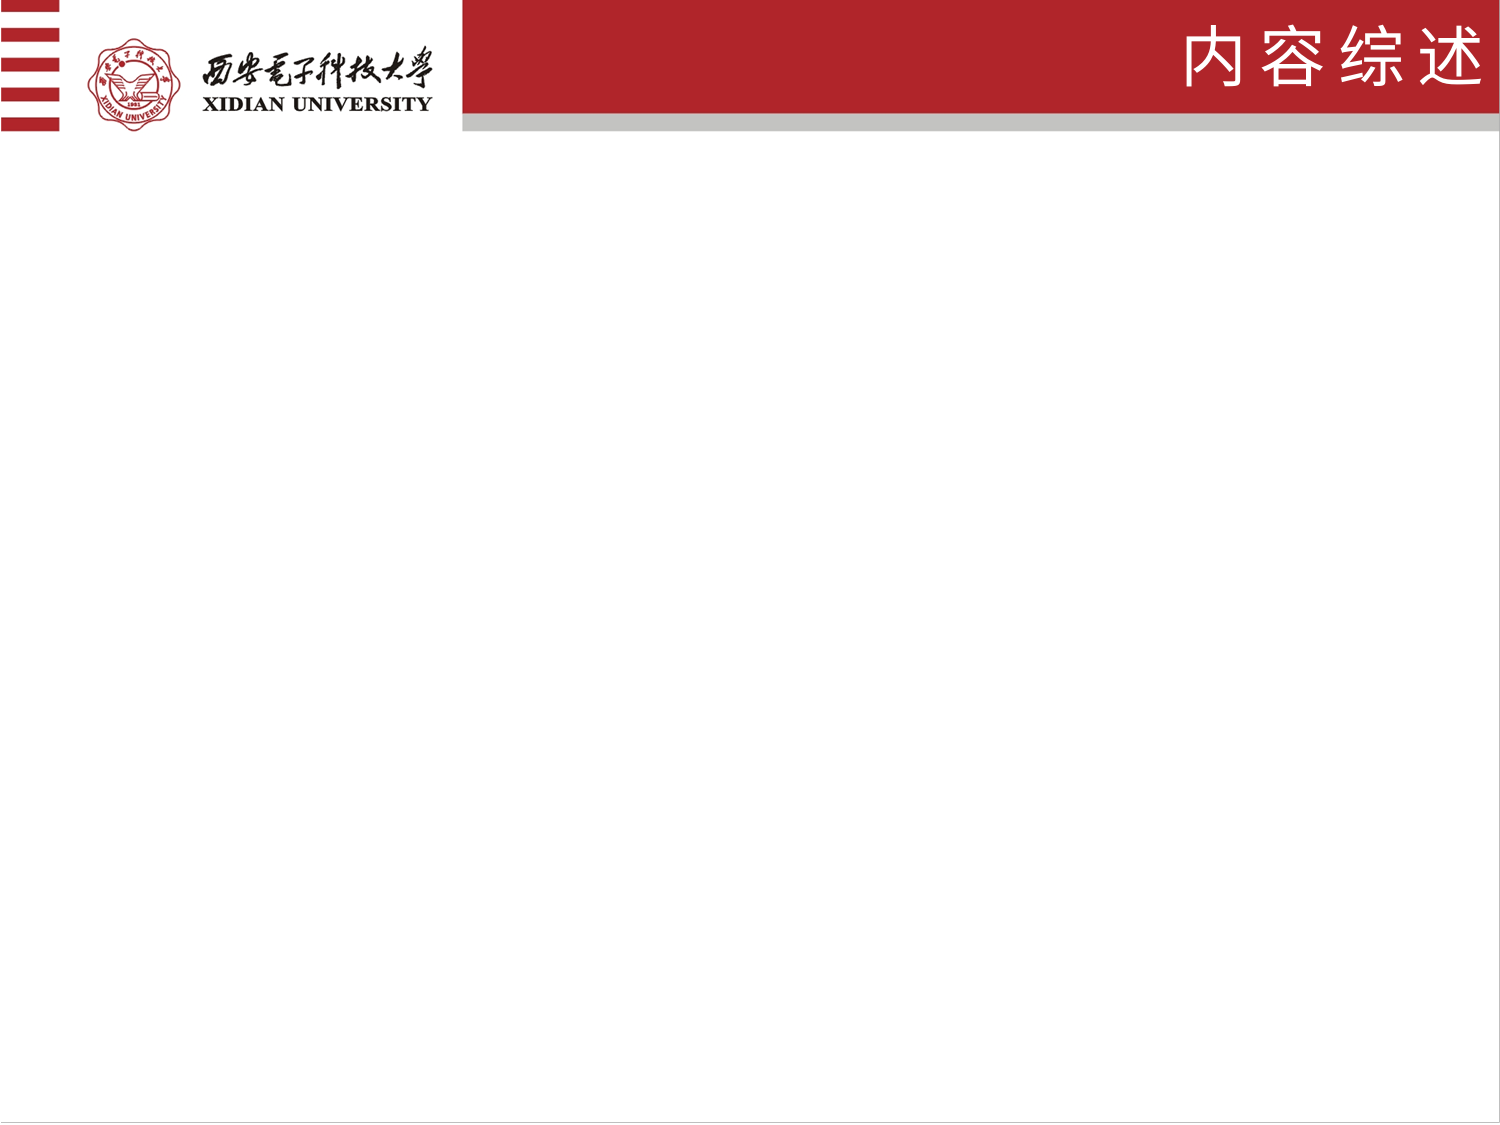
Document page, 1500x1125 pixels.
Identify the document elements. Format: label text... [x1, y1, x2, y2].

text_box 内容综述 [466, 7, 1500, 103]
picture [0, 0, 1500, 1123]
